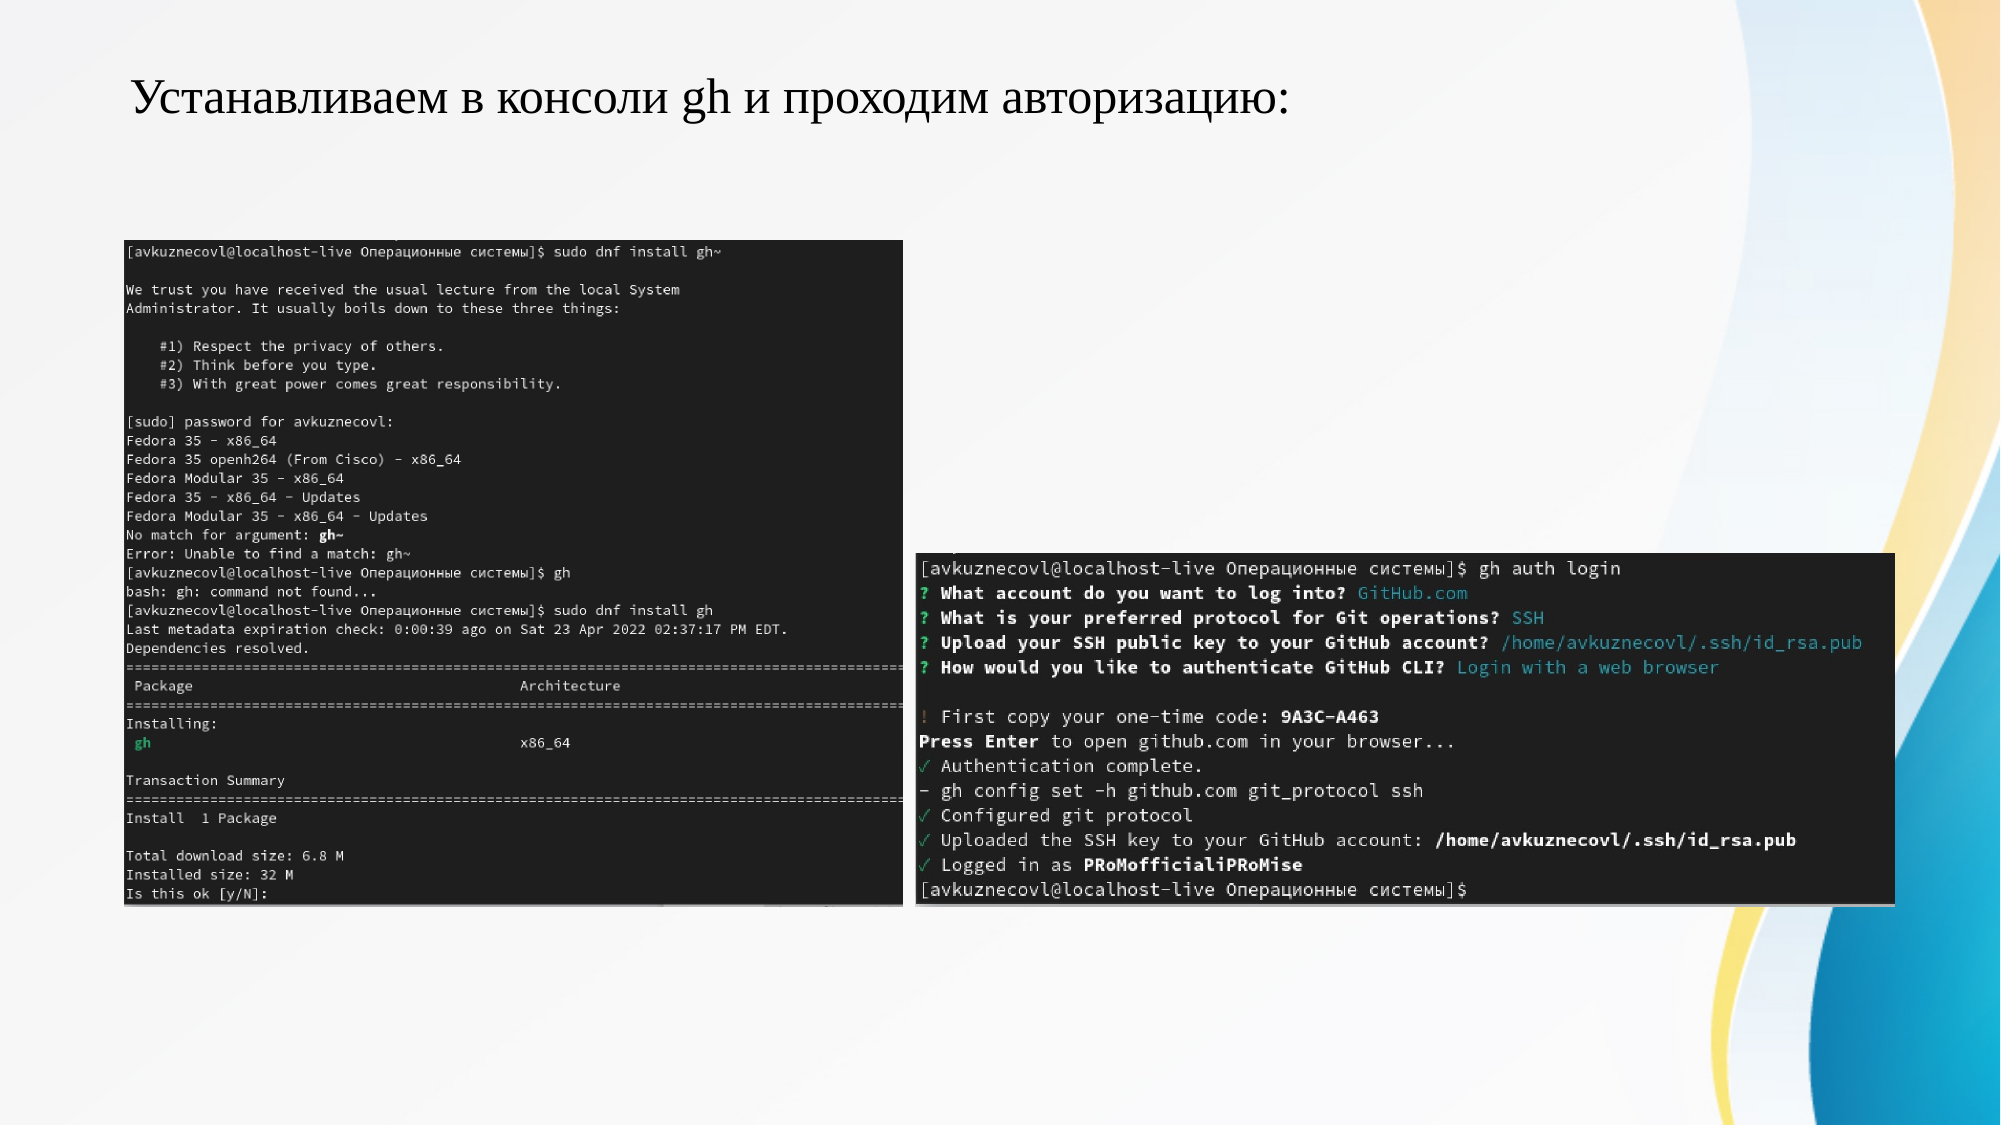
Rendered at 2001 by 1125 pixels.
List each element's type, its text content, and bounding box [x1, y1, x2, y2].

picture [0, 0, 2001, 1125]
text_box Устанавливаем в консоли gh и проходим авторизацию: [114, 55, 1528, 131]
